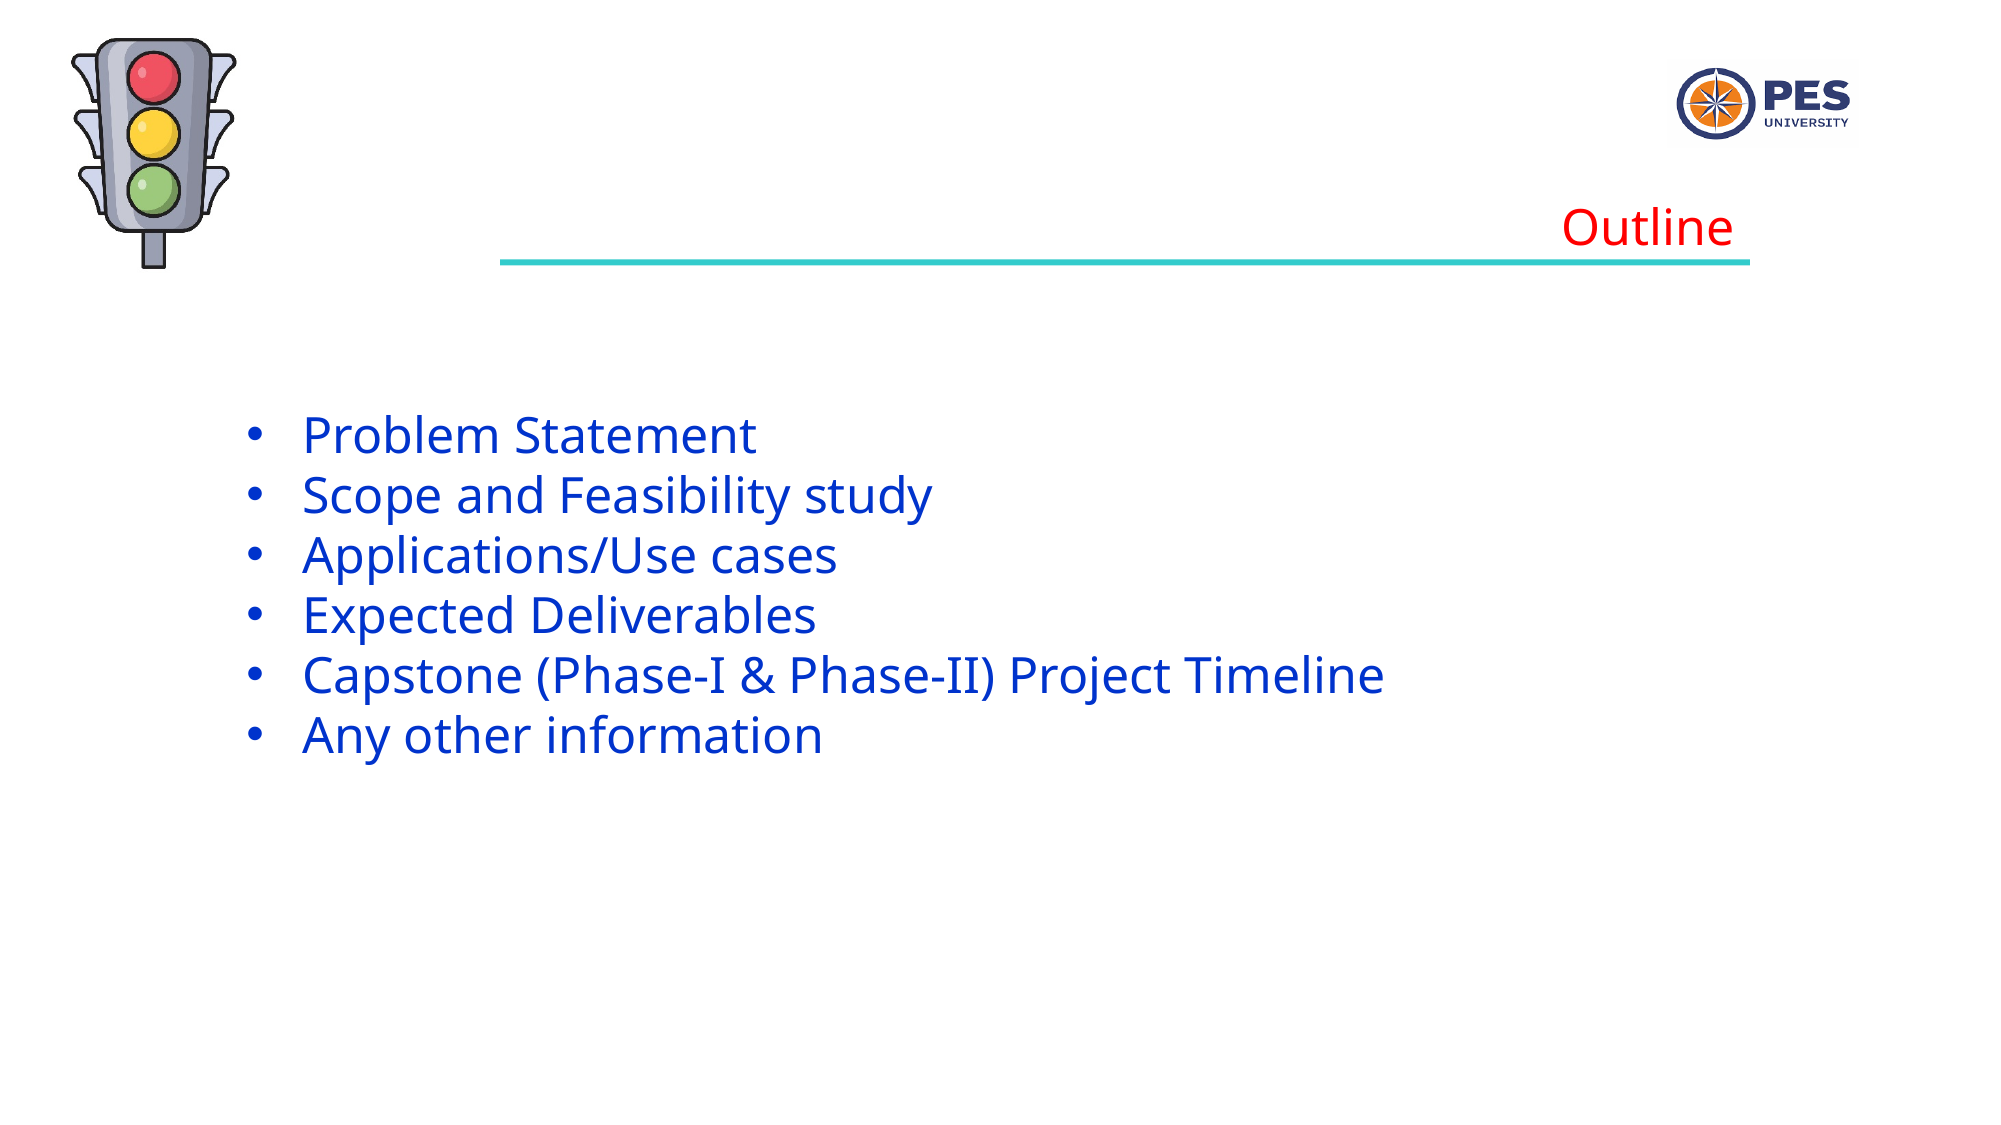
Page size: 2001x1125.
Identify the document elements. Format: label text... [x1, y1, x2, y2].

picture [0, 0, 308, 308]
text_box Outline [687, 187, 1750, 263]
text_box [500, 259, 1750, 266]
picture [1667, 59, 1859, 148]
text_box Problem Statement Scope and Feasibility study Applications/Use cases Expected Deliverables Capstone (Phase-I & Phase-II) Project Timeline Any other information [174, 287, 1575, 1063]
